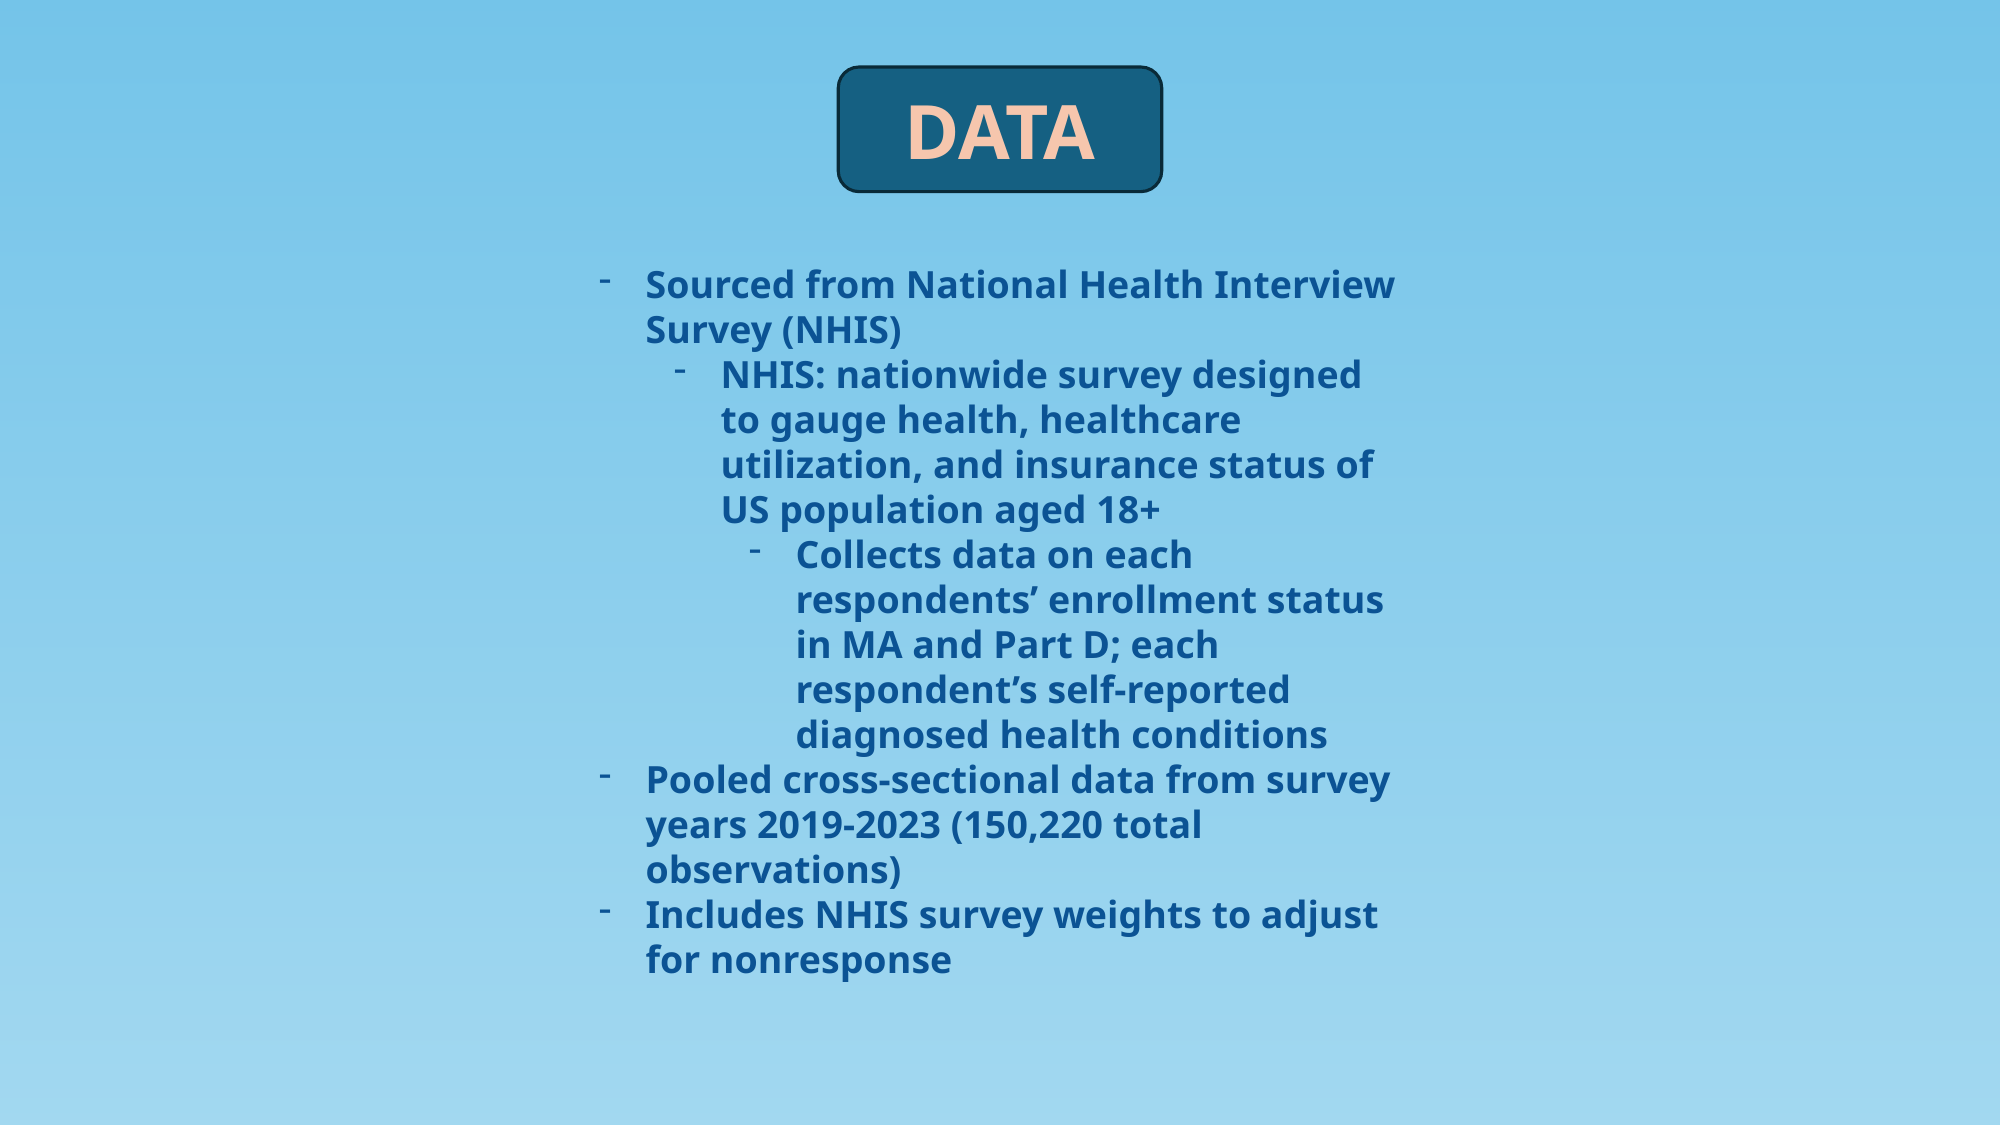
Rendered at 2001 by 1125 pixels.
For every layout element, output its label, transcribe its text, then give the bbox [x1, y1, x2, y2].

text_box DATA [836, 65, 1164, 194]
text_box Sourced from National Health Interview Survey (NHIS) NHIS: nationwide survey designed to gauge health, healthcare utilization, and insurance status of US population aged 18+ Collects data on each respondents’ enrollment status in MA and Part D; each respondent’s self-reported diagnosed health conditions Pooled cross-sectional data from survey years 2019-2023 (150,220 total observations) Includes NHIS survey weights to adjust for nonresponse [584, 254, 1416, 989]
